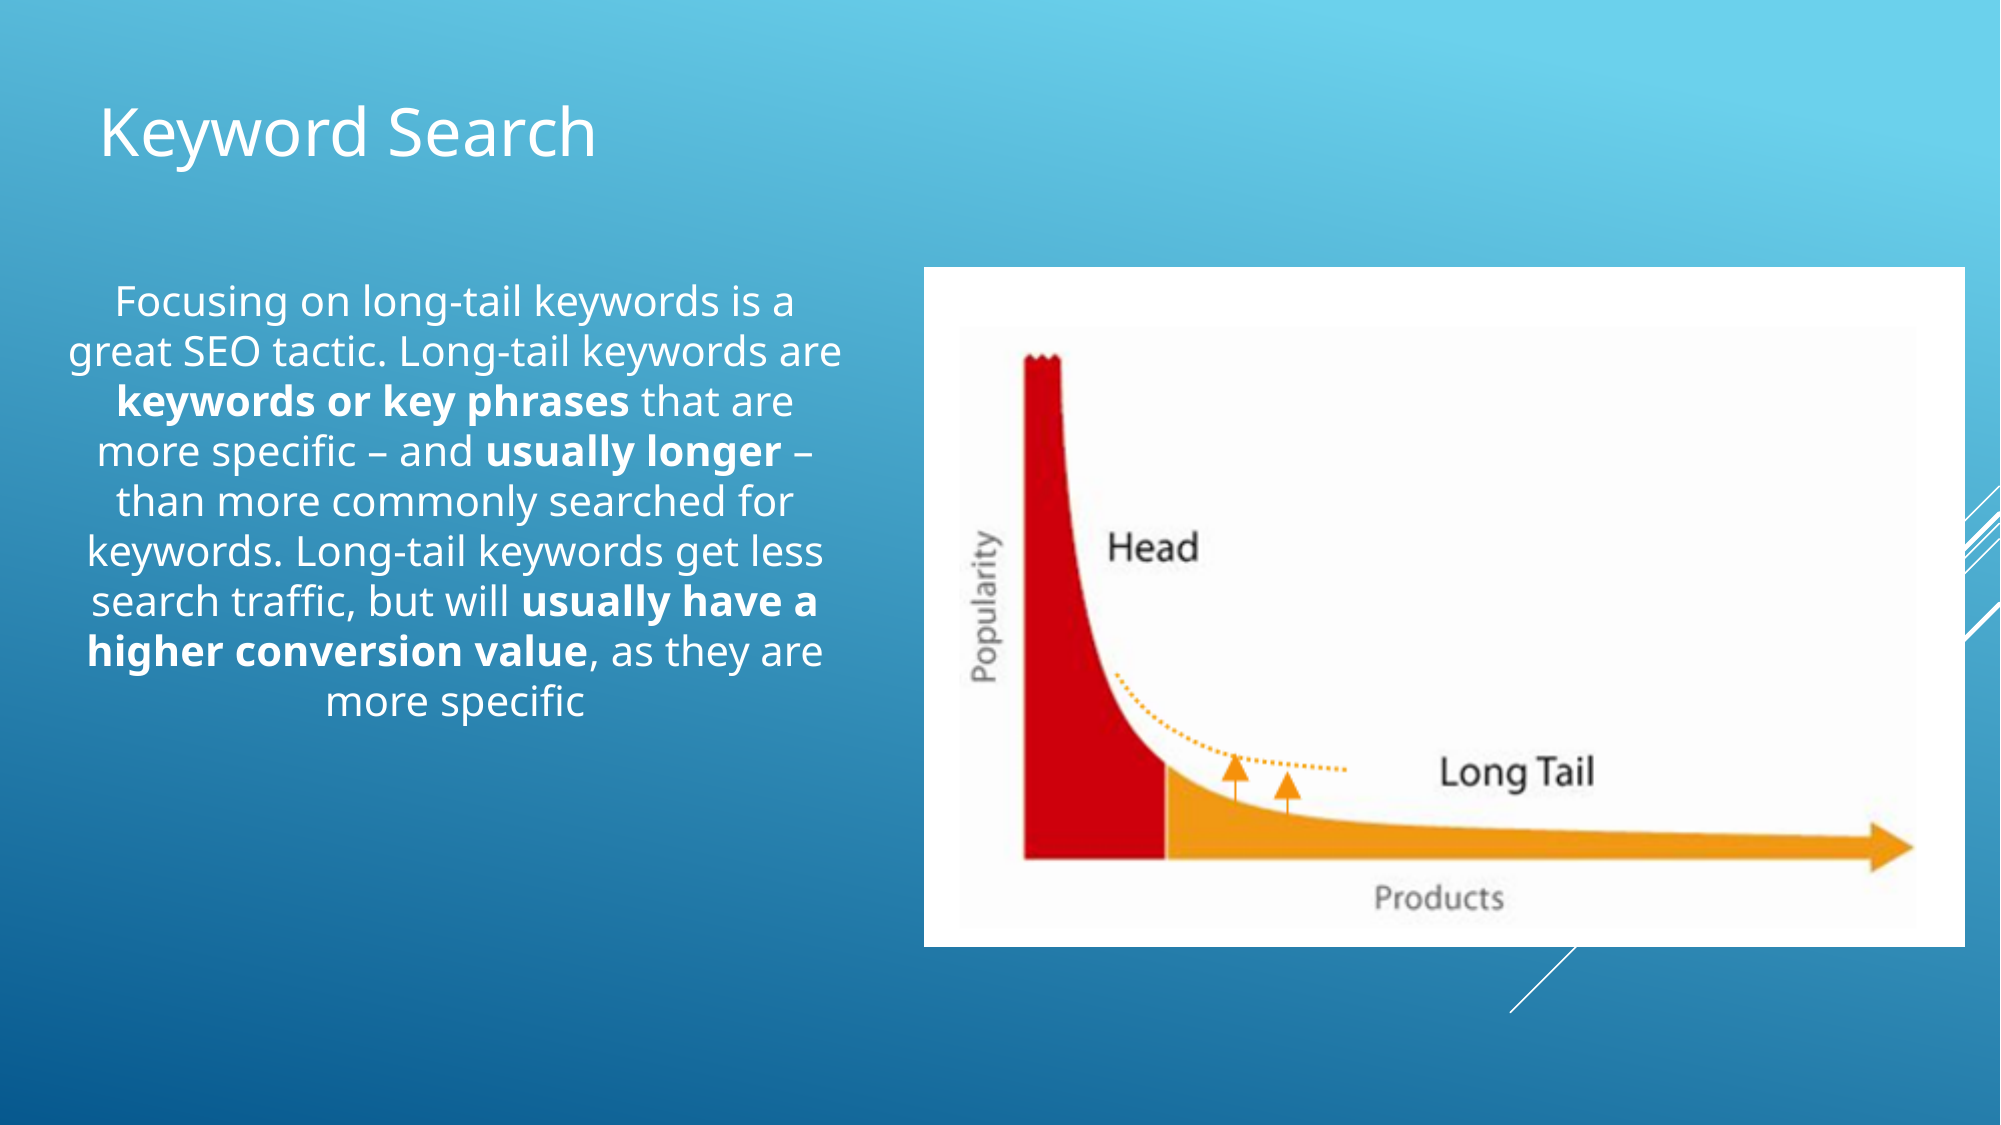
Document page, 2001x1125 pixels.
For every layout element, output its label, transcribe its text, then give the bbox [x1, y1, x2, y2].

text_box Focusing on long-tail keywords is a great SEO tactic. Long-tail keywords are keywords or key phrases that are more specific – and usually longer – than more commonly searched for keywords. Long-tail keywords get less search traffic, but will usually have a higher conversion value, as they are more specific [49, 267, 861, 733]
picture [924, 266, 1965, 947]
list Keyword Search [83, 58, 1766, 203]
